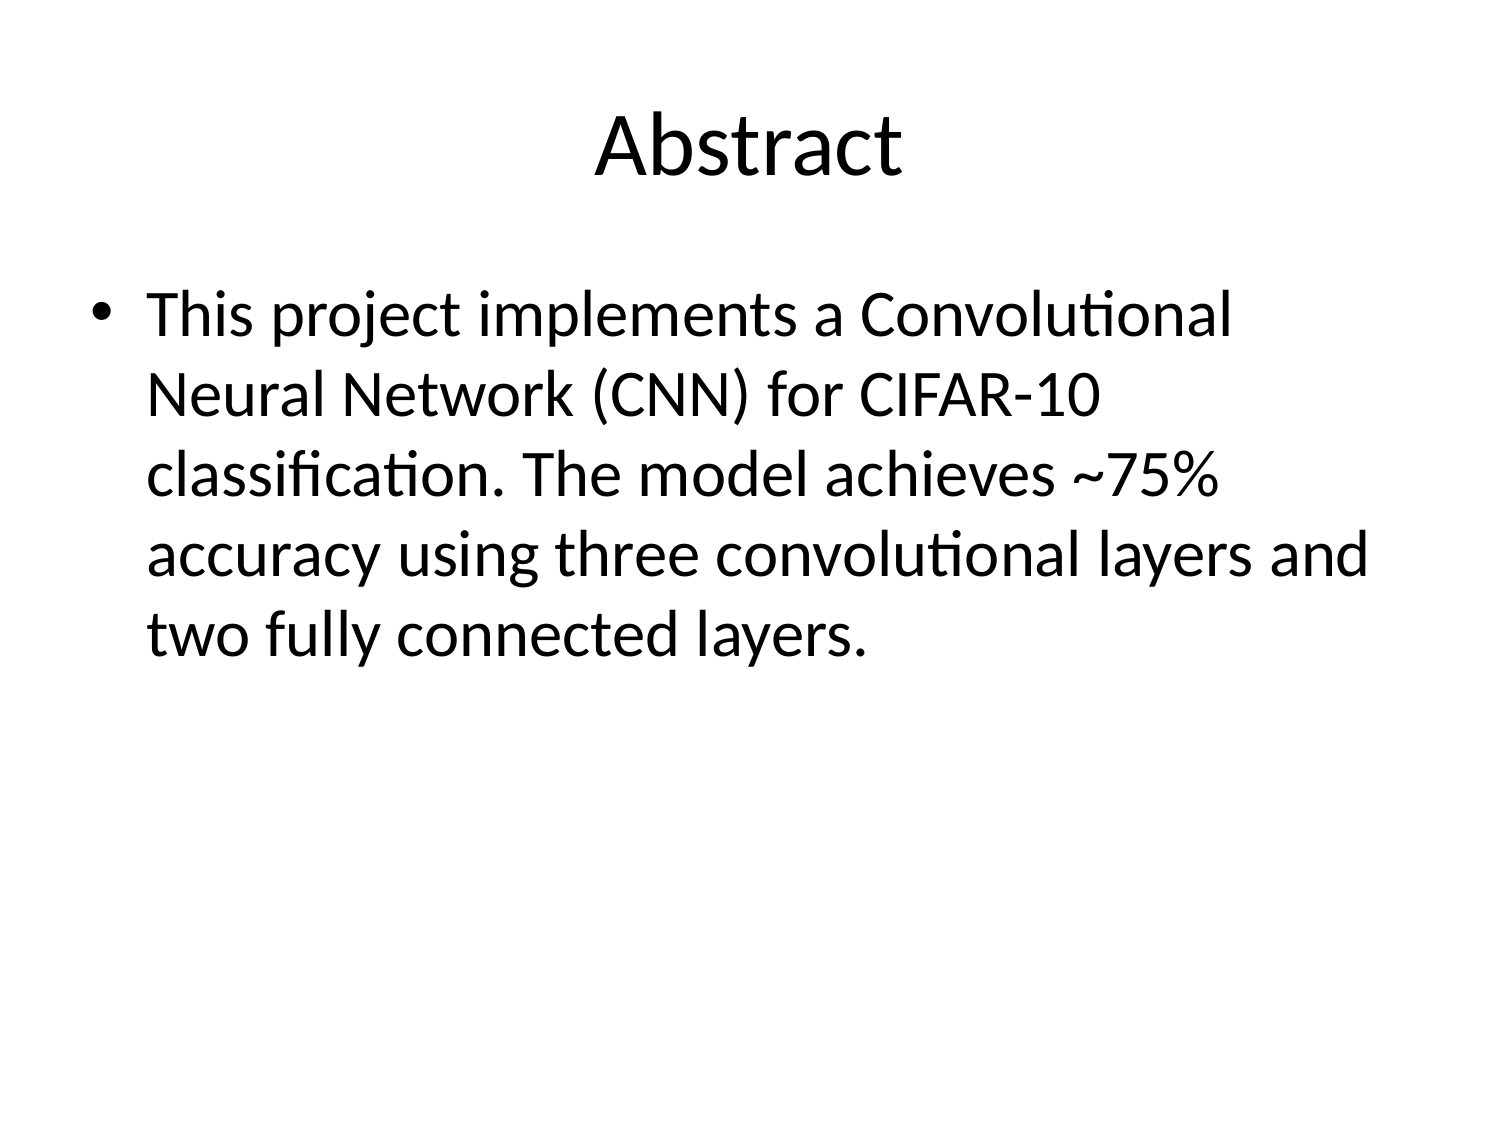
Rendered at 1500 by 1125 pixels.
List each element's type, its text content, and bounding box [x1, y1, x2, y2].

title Abstract [75, 45, 1425, 233]
list This project implements a Convolutional Neural Network (CNN) for CIFAR-10 classification. The model achieves ~75% accuracy using three convolutional layers and two fully connected layers. [75, 262, 1425, 1005]
